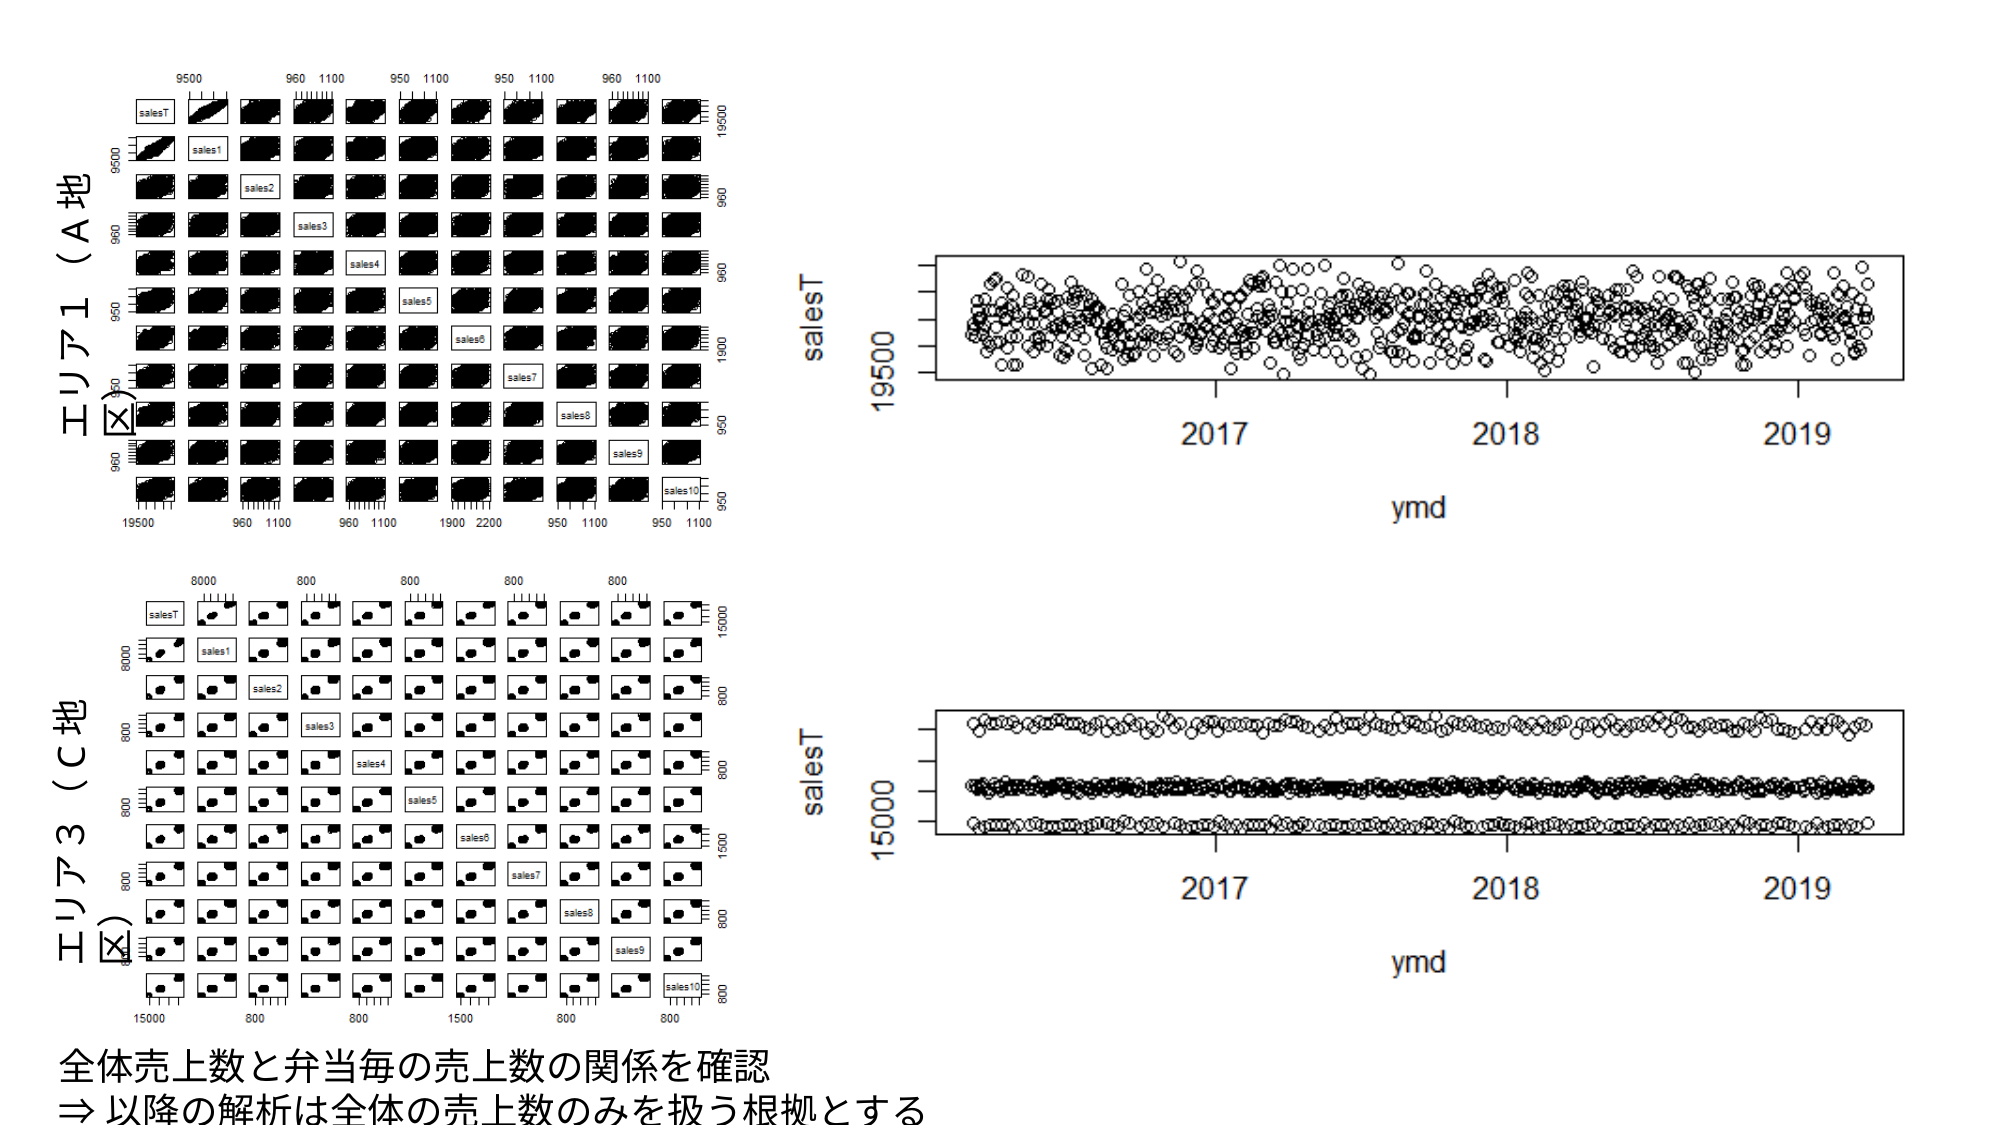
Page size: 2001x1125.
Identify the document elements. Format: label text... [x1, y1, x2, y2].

picture [74, 37, 763, 1059]
picture [789, 109, 1980, 1018]
text_box エリア３（C地区） [39, 618, 85, 981]
text_box エリア１（A地区） [43, 91, 74, 455]
text_box 全体売上数と弁当毎の売上数の関係を確認 ⇒以降の解析は全体の売上数のみを扱う根拠とする [43, 1035, 1044, 1125]
